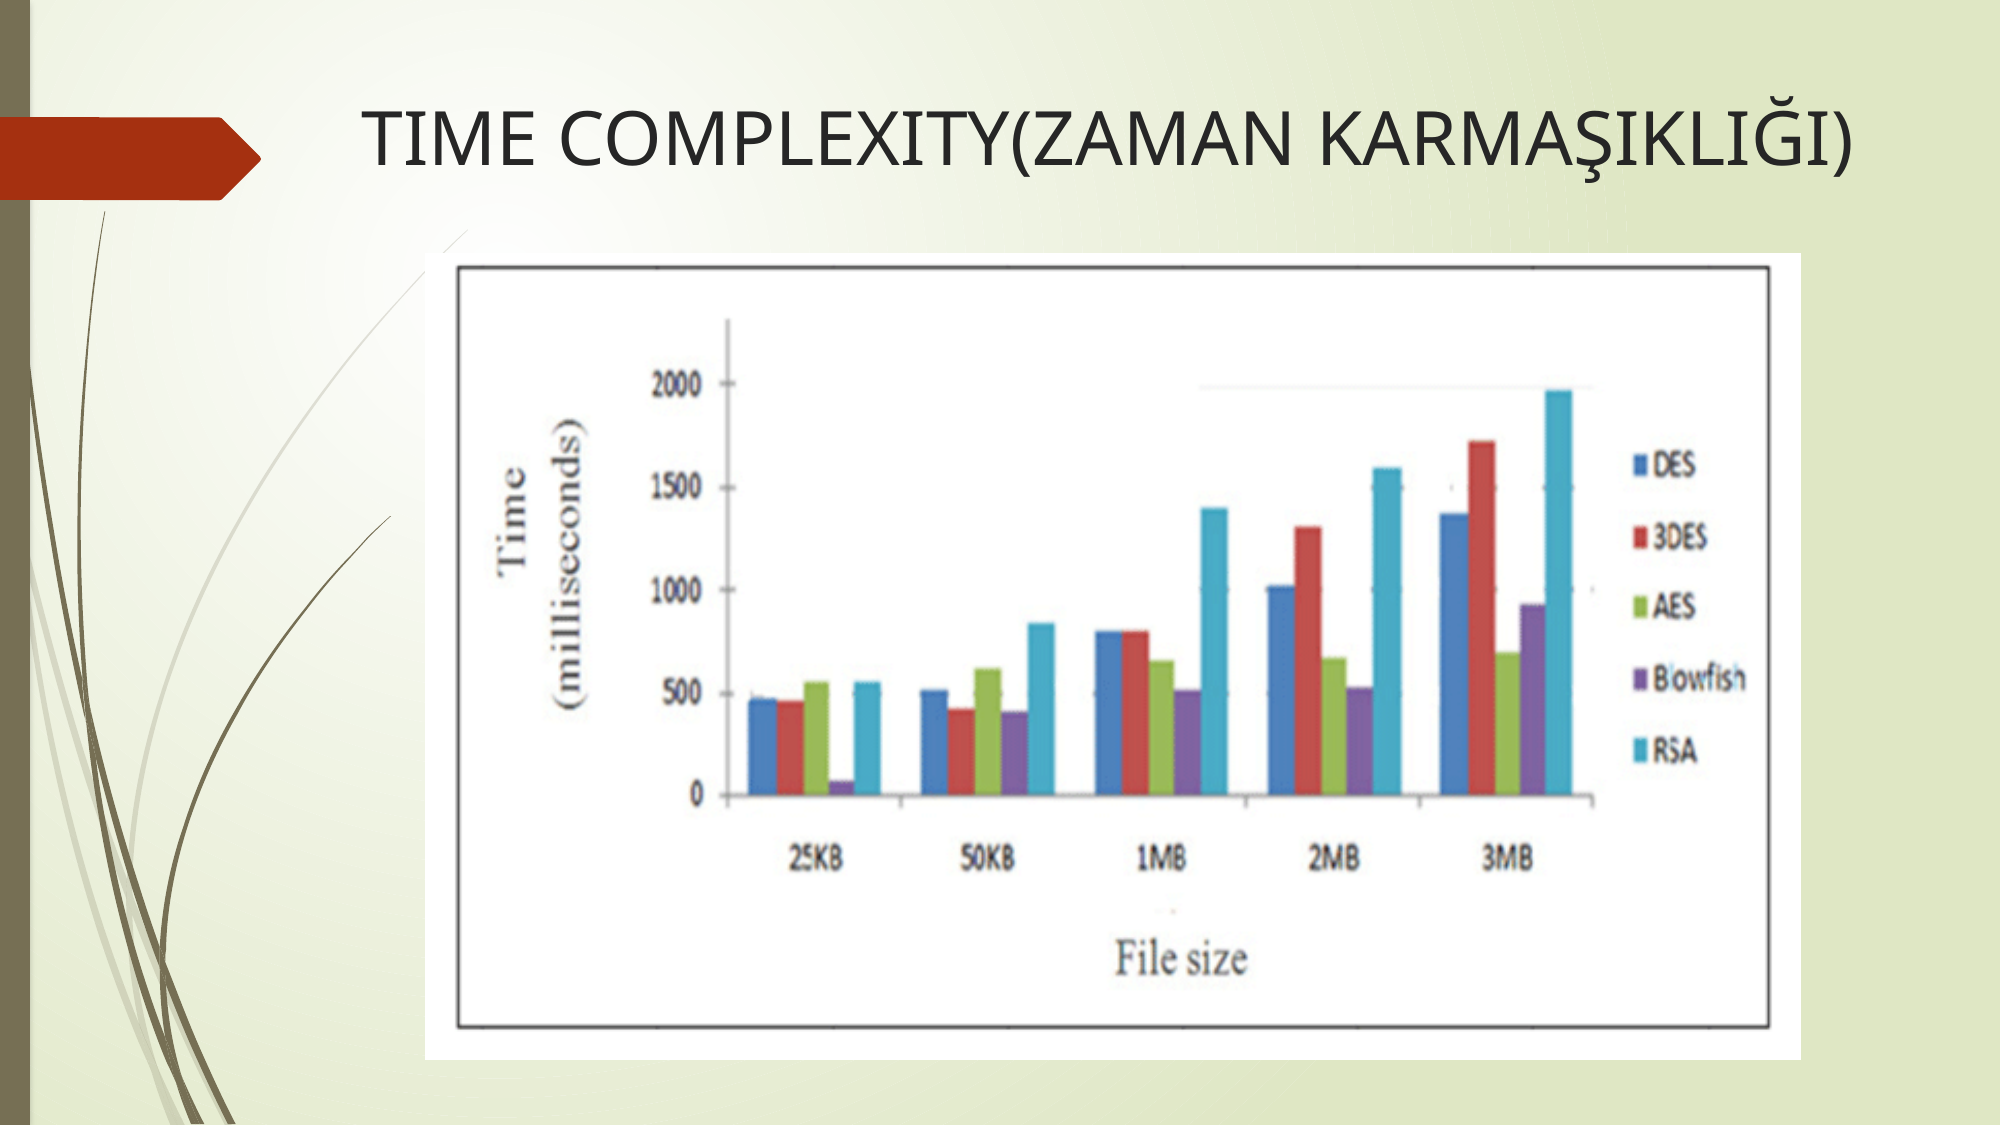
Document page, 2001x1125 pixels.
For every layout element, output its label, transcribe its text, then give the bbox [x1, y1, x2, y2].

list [425, 253, 1801, 1060]
title TIME COMPLEXITY(ZAMAN KARMAŞIKLIĞI) [346, 83, 1880, 294]
